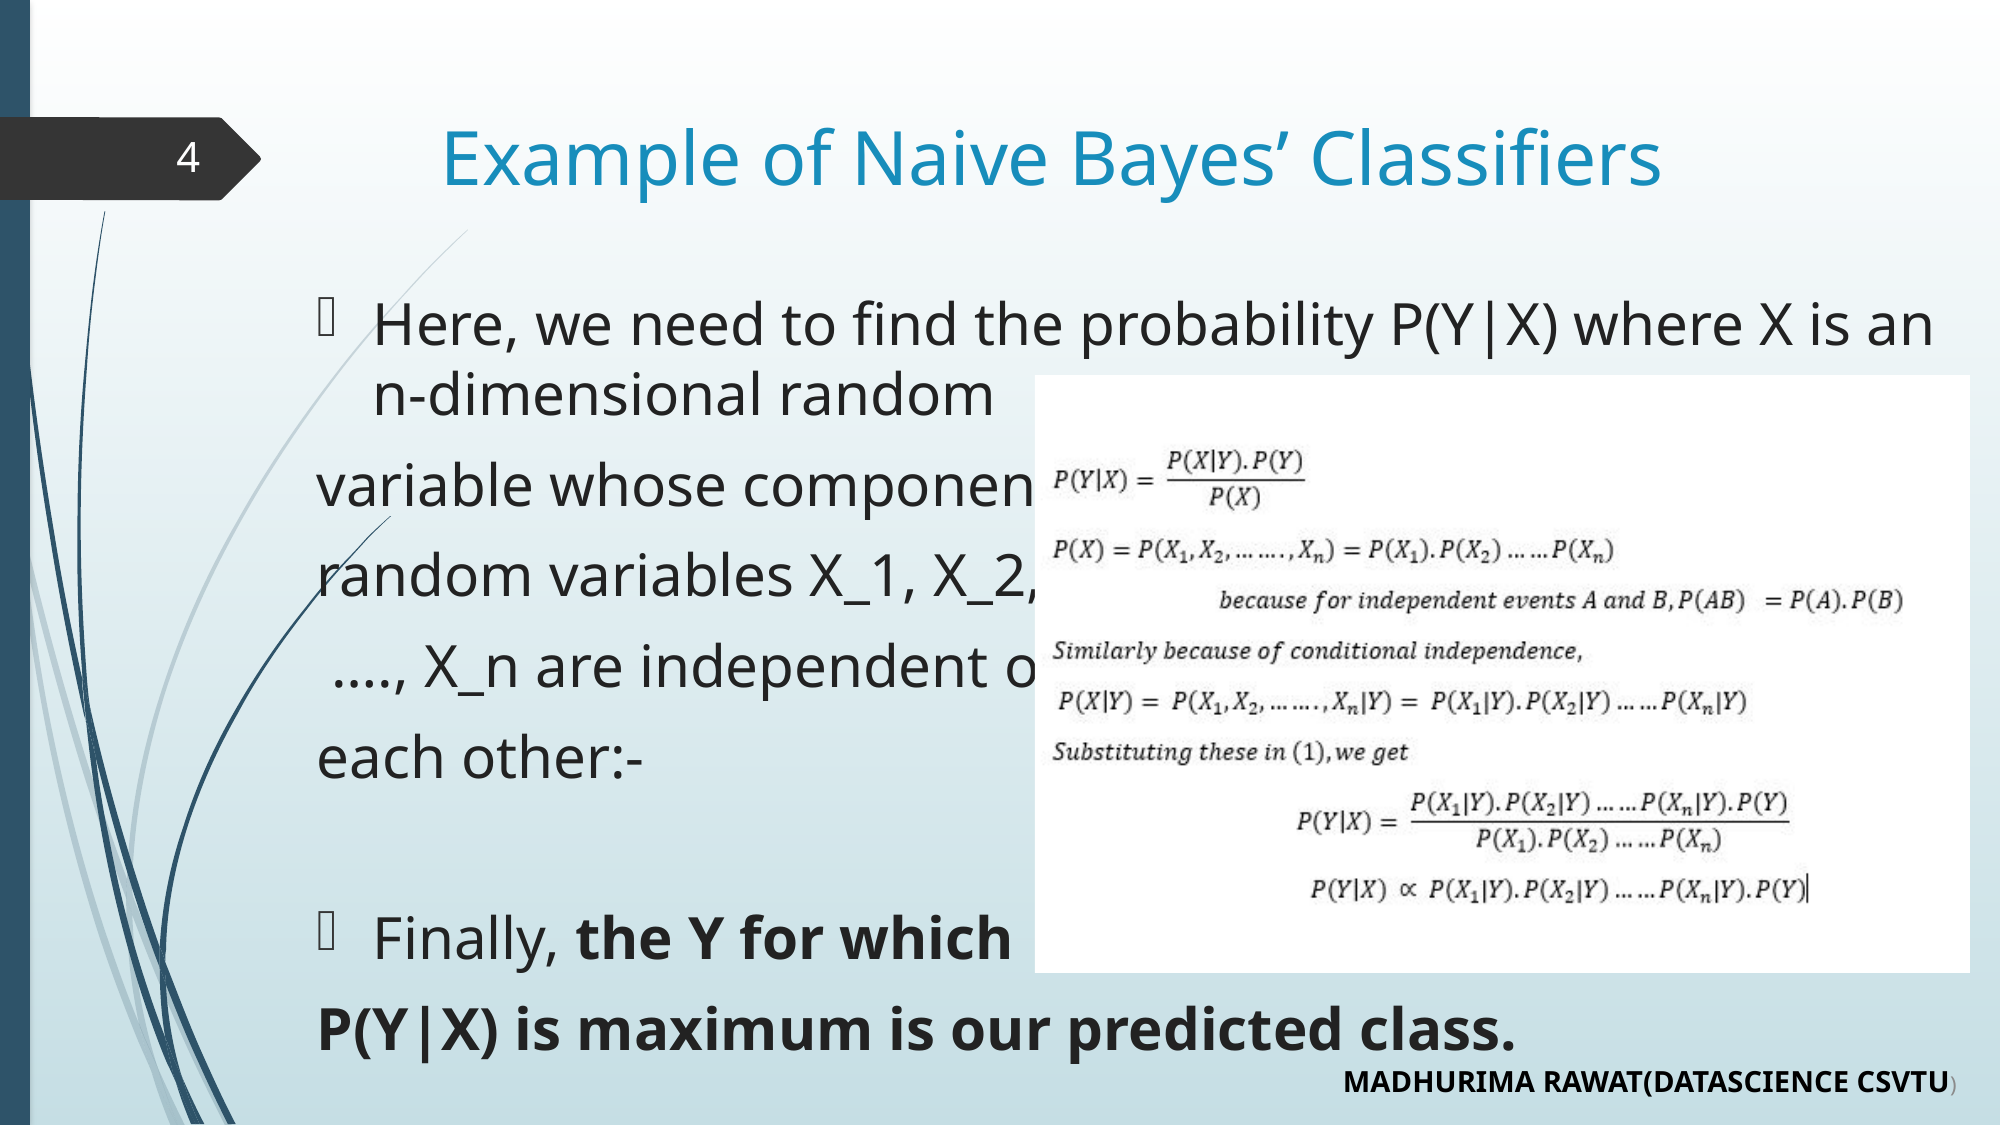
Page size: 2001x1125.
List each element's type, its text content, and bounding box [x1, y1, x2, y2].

slide_number 4 [87, 129, 216, 190]
picture [1034, 374, 1971, 973]
list Here, we need to find the probability P(Y|X) where X is an n-dimensional random variable whose component random variables X_1, X_2, …., X_n are independent of each other:- Finally, the Y for which P(Y|X) is maximum is our predicted class. [301, 279, 1953, 1096]
footer MADHURIMA RAWAT(DATASCIENCE CSVTU) [1327, 1050, 2000, 1111]
title Example of Naive Bayes’ Classifiers [425, 102, 1888, 279]
